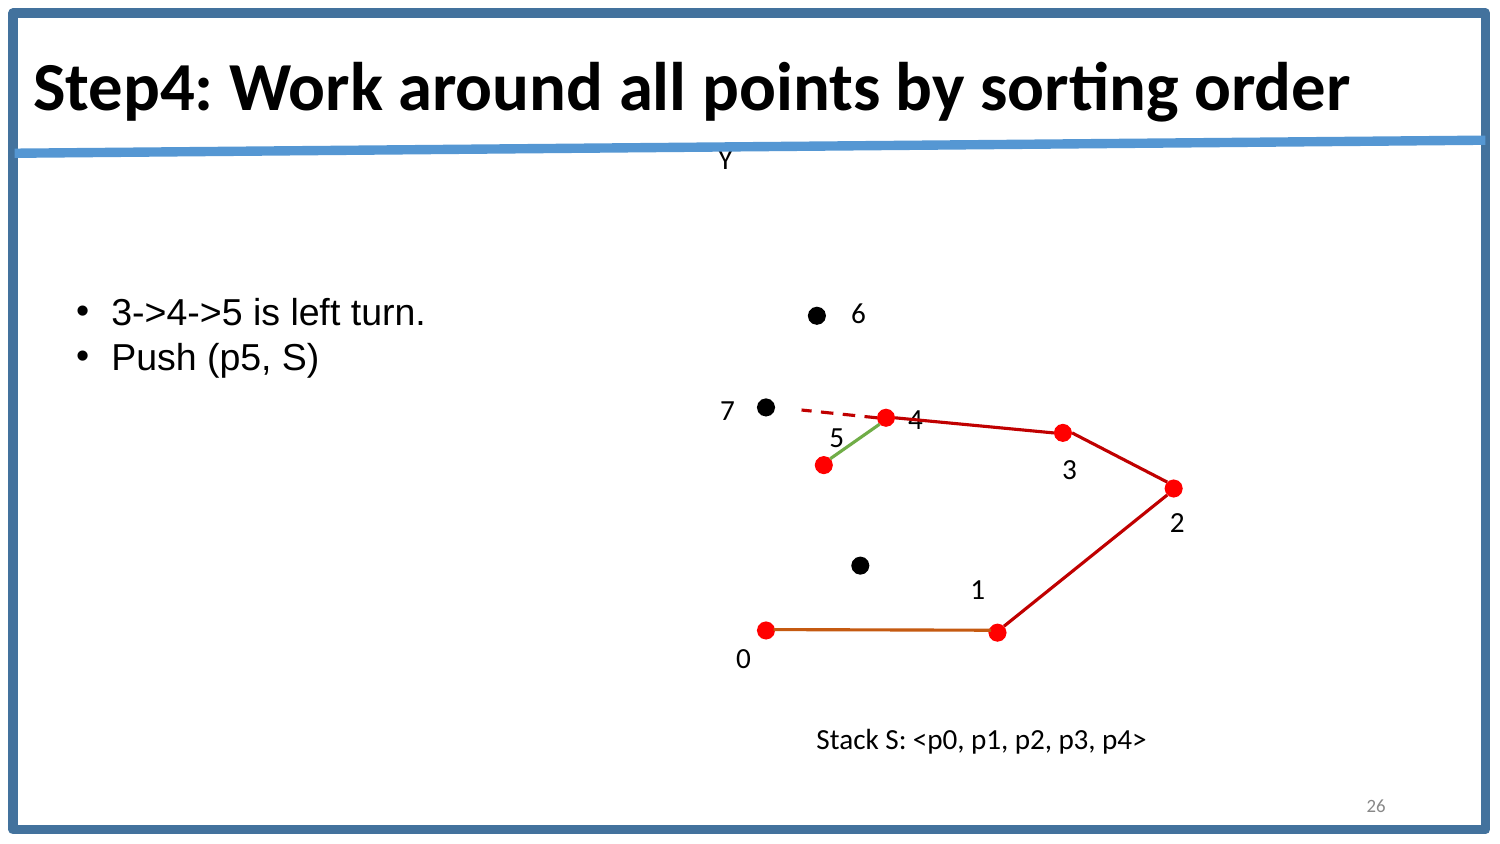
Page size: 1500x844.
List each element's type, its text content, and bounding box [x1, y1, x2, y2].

text_box [774, 631, 989, 637]
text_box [801, 409, 878, 419]
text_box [14, 139, 1486, 154]
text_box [830, 424, 880, 459]
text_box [1003, 494, 1168, 627]
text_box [1071, 432, 1168, 483]
title Step4: Work around all points by sorting order [22, 6, 1465, 11]
text_box [798, 411, 882, 464]
text_box [11, 11, 1487, 141]
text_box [894, 417, 1055, 434]
text_box [11, 159, 1487, 832]
